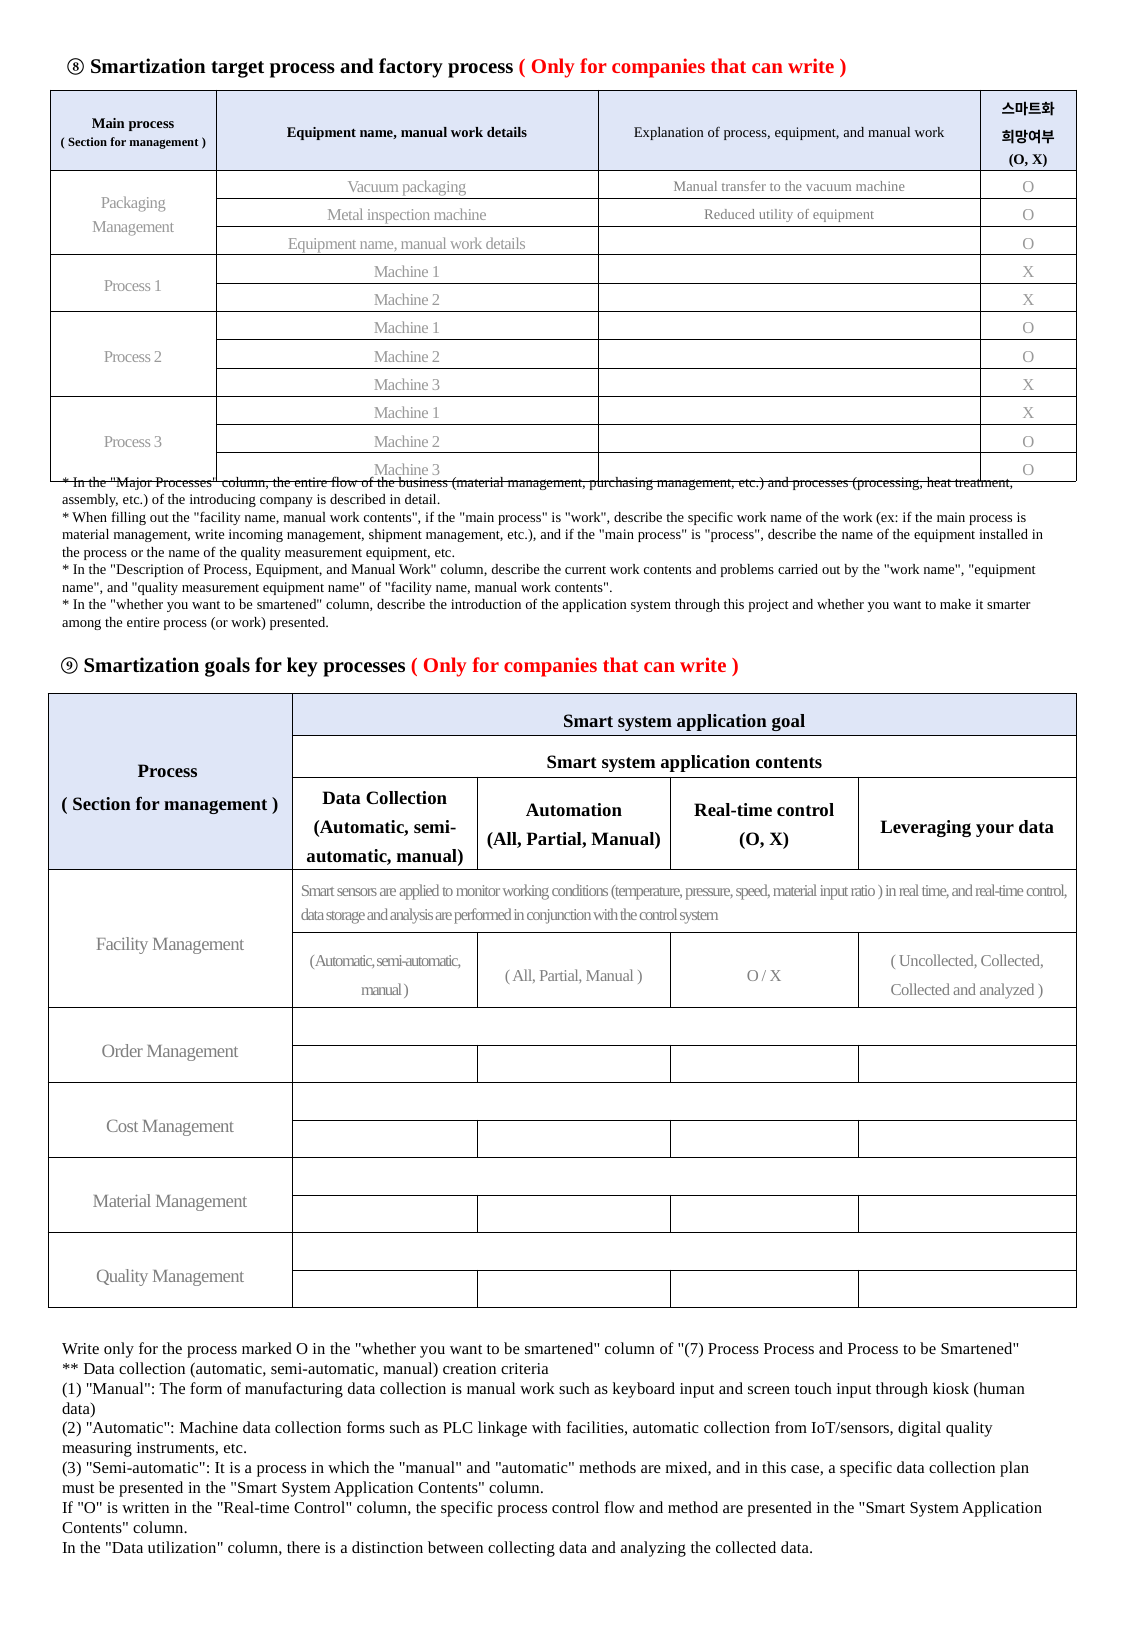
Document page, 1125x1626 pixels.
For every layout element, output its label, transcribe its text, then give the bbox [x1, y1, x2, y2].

table_cell O / X [671, 933, 858, 1007]
table_cell Automation (All, Partial, Manual) [478, 778, 670, 869]
text_box ⑧ Smartization target process and factory process ( Only for companies that can write ) [51, 44, 1078, 85]
table_cell [478, 1271, 670, 1307]
table_cell Process 2 [51, 312, 216, 396]
table_cell [671, 1121, 858, 1157]
table_cell O [981, 312, 1076, 339]
table_cell Machine 2 [217, 284, 598, 311]
table_header Smart system application goal [293, 694, 1076, 735]
table_cell [293, 1196, 477, 1232]
table_cell Material Management [49, 1158, 292, 1232]
table_cell X [981, 284, 1076, 311]
table_cell X [981, 397, 1076, 424]
table_cell [478, 1196, 670, 1232]
table_cell O [981, 227, 1076, 254]
table_cell Order Management [49, 1008, 292, 1082]
table_cell Facility Management [49, 870, 292, 1007]
table_cell Smart sensors are applied to monitor working conditions (temperature, pressure, speed, material input ratio ) in real time, and real-time control, data storage and analysis are performed in conjunction with the control system [293, 870, 1076, 932]
table_cell [859, 1271, 1076, 1307]
table_cell Machine 1 [217, 312, 598, 339]
table_cell [293, 1046, 477, 1082]
table_cell [478, 1046, 670, 1082]
table_cell Machine 1 [217, 255, 598, 283]
table_cell [599, 397, 980, 424]
table_cell [599, 369, 980, 396]
table_cell ( Uncollected, Collected, Collected and analyzed ) [859, 933, 1076, 1007]
table_header Process ( Section for management ) [49, 694, 292, 869]
table_cell [859, 1046, 1076, 1082]
table_cell [599, 284, 980, 311]
table_cell Leveraging your data [859, 778, 1076, 869]
table_cell O [981, 340, 1076, 368]
table_cell Cost Management [49, 1083, 292, 1157]
table_cell Machine 2 [217, 425, 598, 452]
table_cell Machine 3 [217, 369, 598, 396]
table_cell Real-time control (O, X) [671, 778, 858, 869]
table_cell X [981, 255, 1076, 283]
table_cell [293, 1008, 1076, 1045]
table_cell Machine 3 [217, 453, 598, 465]
table_cell [478, 1121, 670, 1157]
table_cell Packaging Management [51, 171, 216, 254]
table_cell Machine 1 [217, 397, 598, 424]
table_cell ( Automatic, semi-automatic, manual ) [293, 933, 477, 1007]
table_cell [599, 340, 980, 368]
table_cell O [981, 171, 1076, 198]
table_cell Metal inspection machine [217, 199, 598, 226]
table_cell [293, 1121, 477, 1157]
table_header Equipment name, manual work details [217, 91, 598, 170]
table_cell Reduced utility of equipment [599, 199, 980, 226]
table_cell O [981, 453, 1076, 465]
table_cell Process 3 [51, 397, 216, 465]
table_cell Vacuum packaging [217, 171, 598, 198]
table_cell [293, 1233, 1076, 1270]
table_cell O [981, 199, 1076, 226]
table_cell [859, 1196, 1076, 1232]
table_cell [599, 425, 980, 452]
table_cell [293, 1271, 477, 1307]
table_header 스마트화 희망여부 (O, X) [981, 91, 1076, 170]
table_cell Smart system application contents [293, 736, 1076, 777]
table_cell Machine 2 [217, 340, 598, 368]
table_cell [671, 1196, 858, 1232]
table_cell [599, 312, 980, 339]
table_cell O [981, 425, 1076, 452]
text_box Write only for the process marked O in the "whether you want to be smartened" column of "(7) Process Process and Process to be Smartened" ** Data collection (automatic, semi-automatic, manual) creation criteria (1) "Manual": The form of manufacturing data collection is manual work such as keyboard input and screen touch input through kiosk (human data) (2) "Automatic": Machine data collection forms such as PLC linkage with facilities, automatic collection from IoT/sensors, digital quality measuring instruments, etc. (3) "Semi-automatic": It is a process in which the "manual" and "automatic" methods are mixed, and in this case, a specific data collection plan must be presented in the "Smart System Application Contents" column. If "O" is written in the "Real-time Control" column, the specific process control flow and method are presented in the "Smart System Application Contents" column. In the "Data utilization" column, there is a distinction between collecting data and analyzing the collected data. [47, 1330, 1073, 1565]
table_cell [671, 1271, 858, 1307]
table_cell [671, 1046, 858, 1082]
text_box ⑨ Smartization goals for key processes ( Only for companies that can write ) [45, 643, 1074, 692]
table_cell [293, 1083, 1076, 1120]
text_box * In the "Major Processes" column, the entire flow of the business (material management, purchasing management, etc.) and processes (processing, heat treatment, assembly, etc.) of the introducing company is described in detail. * When filling out the "facility name, manual work contents", if the "main process" is "work", describe the specific work name of the work (ex: if the main process is material management, write incoming management, shipment management, etc.), and if the "main process" is "process", describe the name of the equipment installed in the process or the name of the quality measurement equipment, etc. * In the "Description of Process, Equipment, and Manual Work" column, describe the current work contents and problems carried out by the "work name", "equipment name", and "quality measurement equipment name" of "facility name, manual work contents". * In the "whether you want to be smartened" column, describe the introduction of the application system through this project and whether you want to make it smarter among the entire process (or work) presented. [47, 465, 1077, 638]
table_cell ( All, Partial, Manual ) [478, 933, 670, 1007]
table_cell Data Collection (Automatic, semi-automatic, manual) [293, 778, 477, 869]
table_cell [293, 1158, 1076, 1195]
table_cell X [981, 369, 1076, 396]
table_cell Equipment name, manual work details [217, 227, 598, 254]
table_cell [599, 453, 980, 465]
table_header Main process ( Section for management ) [51, 91, 216, 170]
table_cell Quality Management [49, 1233, 292, 1307]
table_cell Process 1 [51, 255, 216, 311]
table_cell [599, 227, 980, 254]
table_header Explanation of process, equipment, and manual work [599, 91, 980, 170]
table_cell [599, 255, 980, 283]
table_cell [859, 1121, 1076, 1157]
table_cell Manual transfer to the vacuum machine [599, 171, 980, 198]
